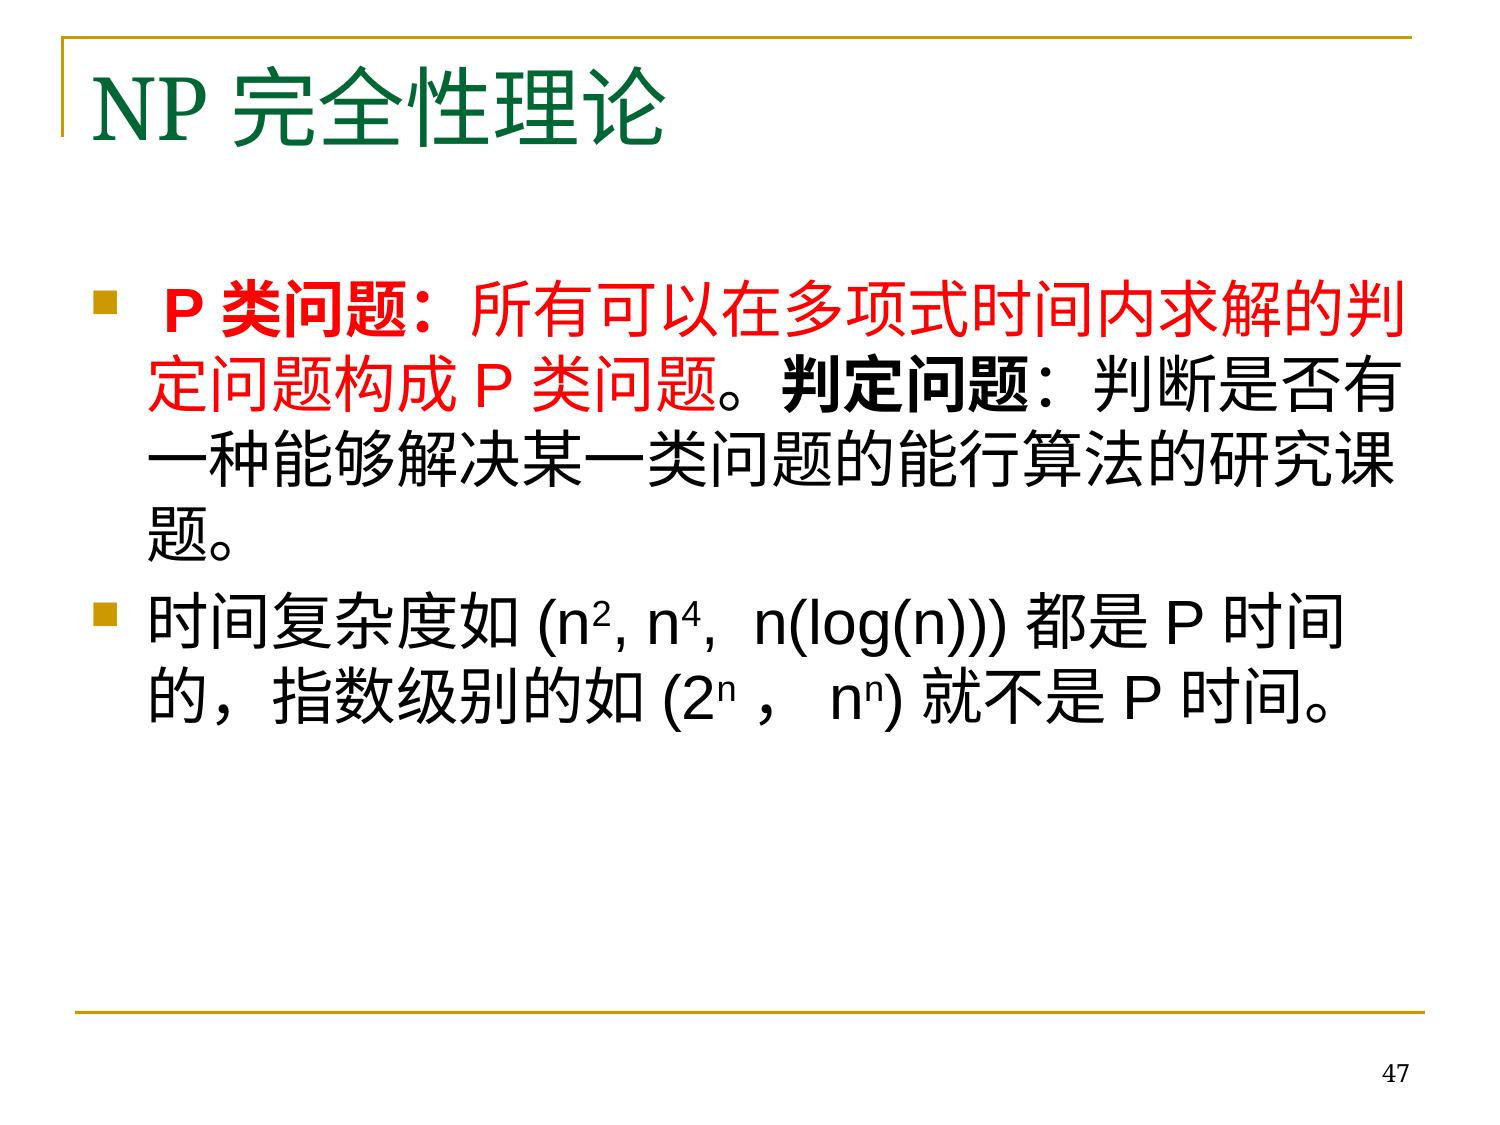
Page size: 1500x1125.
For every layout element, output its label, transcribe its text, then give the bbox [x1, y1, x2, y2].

title NP完全性理论 [75, 45, 1425, 233]
list P类问题：所有可以在多项式时间内求解的判定问题构成P类问题。判定问题：判断是否有一种能够解决某一类问题的能行算法的研究课题。 时间复杂度如(n2, n4, n(log(n)))都是P时间的，指数级别的如(2n，nn)就不是P时间。 [75, 262, 1425, 1006]
slide_number 47 [1074, 1023, 1426, 1100]
